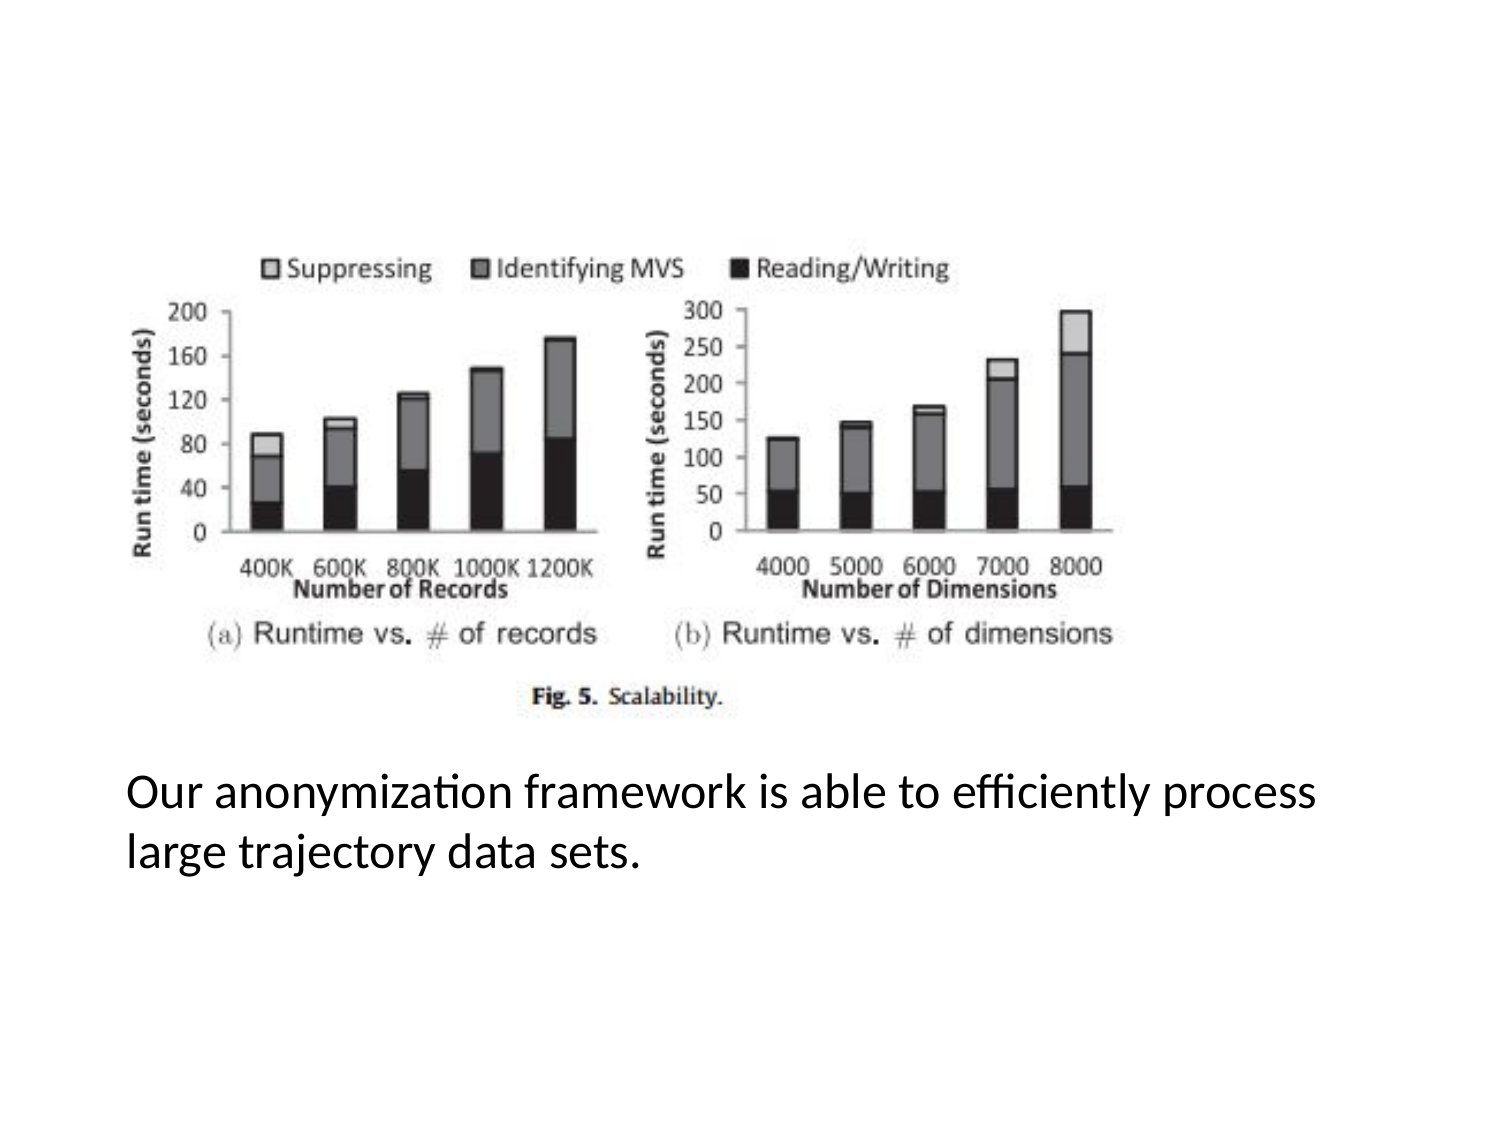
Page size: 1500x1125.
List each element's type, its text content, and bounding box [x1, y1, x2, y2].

text_box Our anonymization framework is able to efficiently process large trajectory data sets. [112, 751, 1341, 887]
picture [111, 202, 1176, 729]
